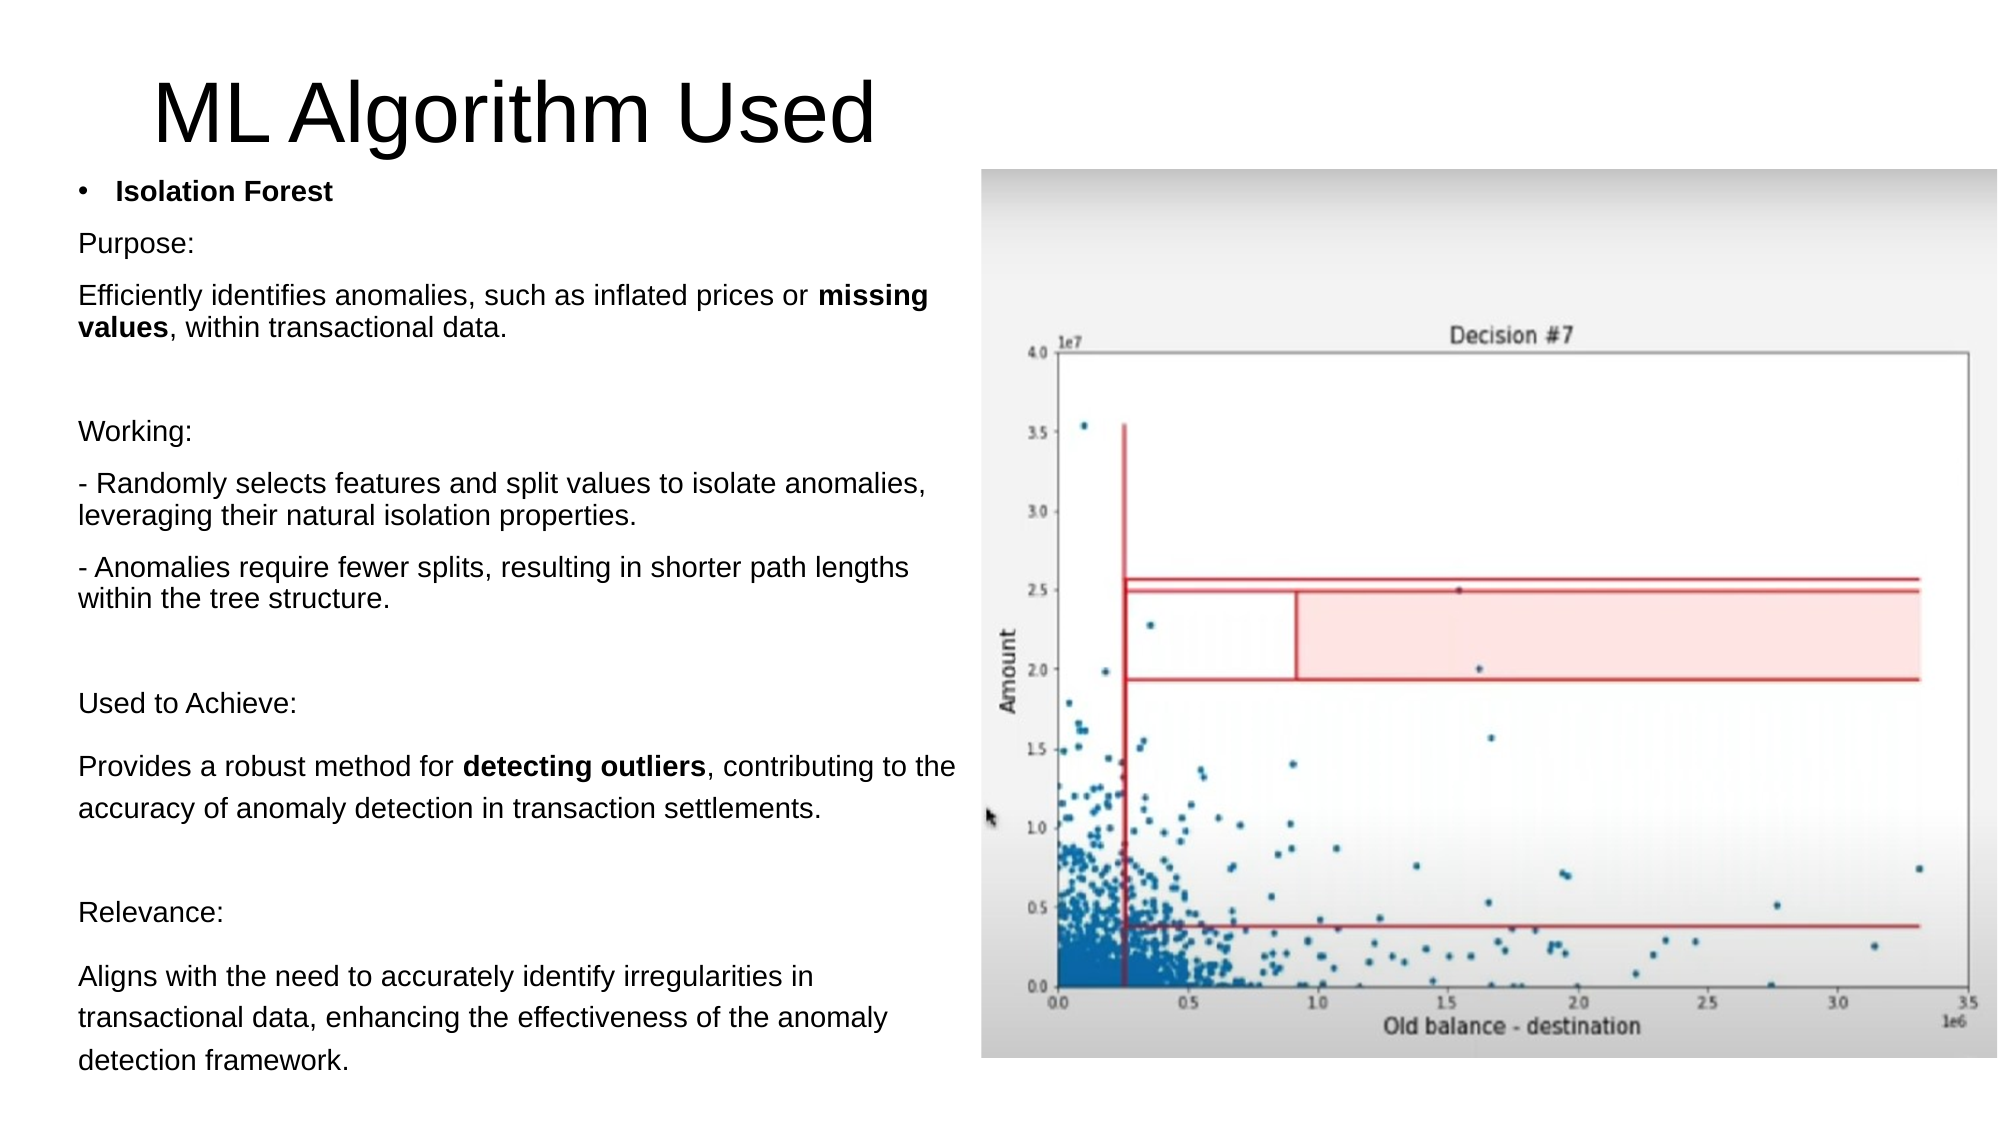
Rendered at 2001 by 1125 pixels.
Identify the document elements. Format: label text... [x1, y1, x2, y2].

title ML Algorithm Used [137, 59, 1863, 168]
list Isolation Forest Purpose: Efficiently identifies anomalies, such as inflated prices or missing values, within transactional data. Working: - Randomly selects features and split values to isolate anomalies, leveraging their natural isolation properties. - Anomalies require fewer splits, resulting in shorter path lengths within the tree structure. Used to Achieve: Provides a robust method for detecting outliers, contributing to the accuracy of anomaly detection in transaction settlements. Relevance: Aligns with the need to accurately identify irregularities in transactional data, enhancing the effectiveness of the anomaly detection framework. [63, 168, 982, 1102]
picture [981, 168, 1998, 1058]
